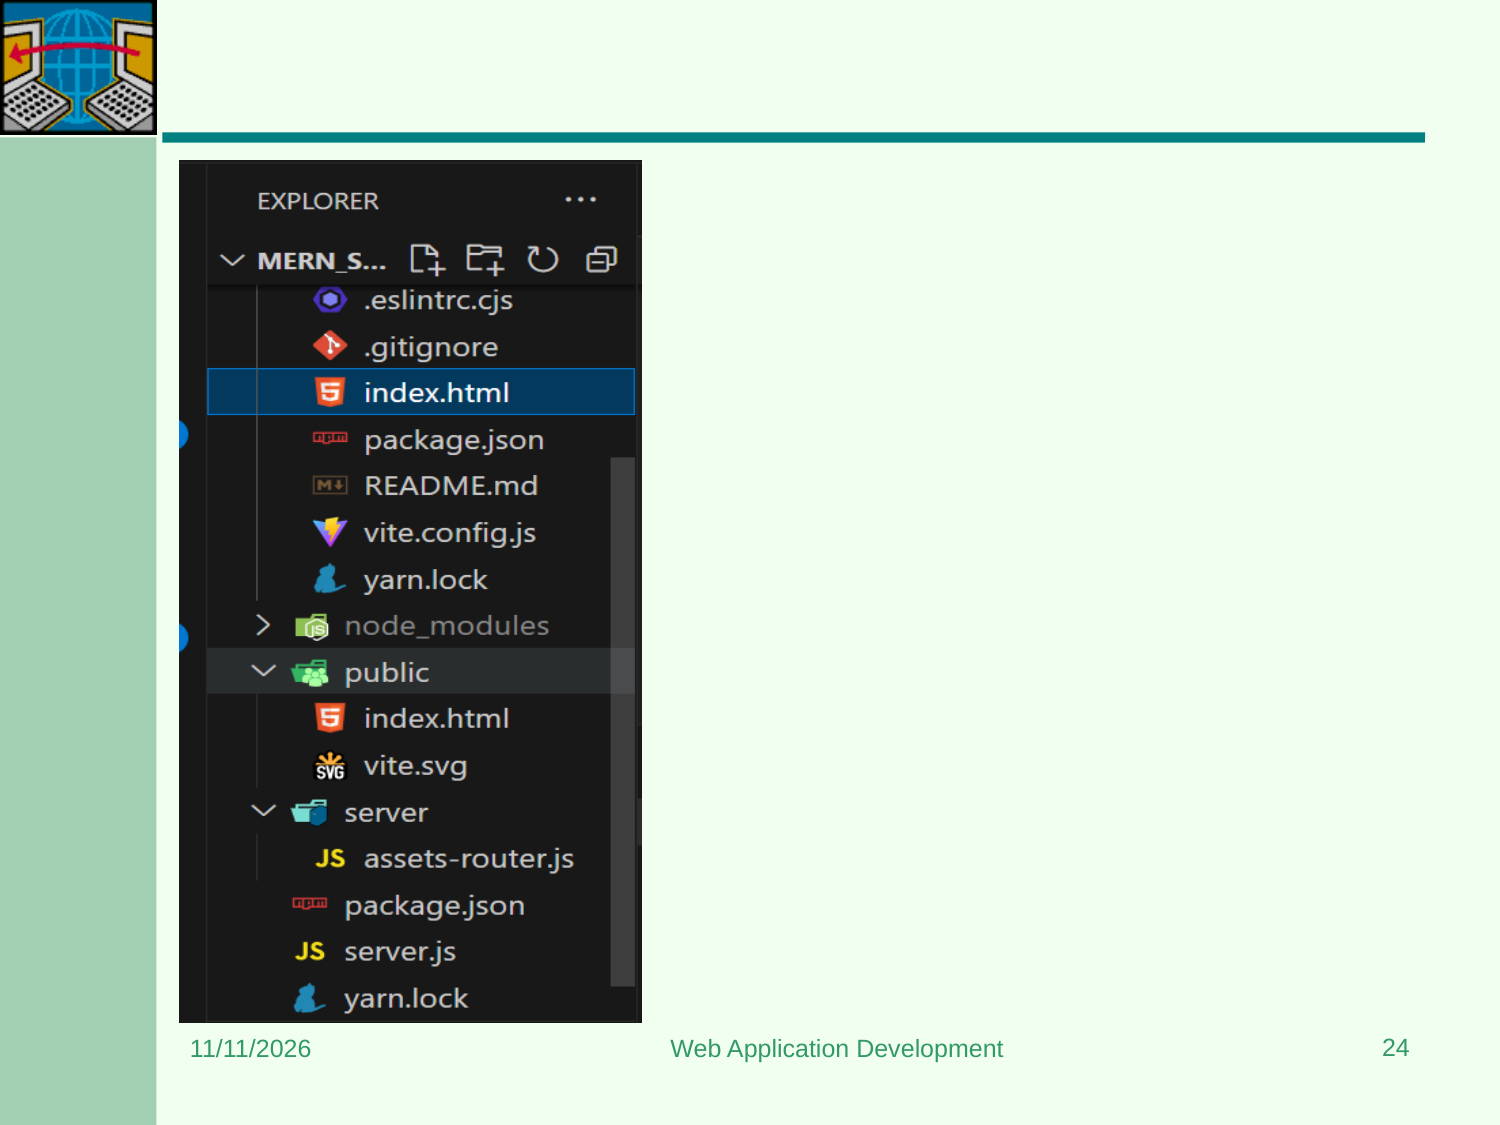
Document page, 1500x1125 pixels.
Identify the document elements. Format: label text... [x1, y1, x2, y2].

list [178, 160, 642, 1024]
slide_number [174, 1027, 438, 1104]
slide_number 24 [1237, 1024, 1426, 1103]
footer Web Application Development [462, 1024, 1213, 1104]
picture [0, 0, 157, 135]
